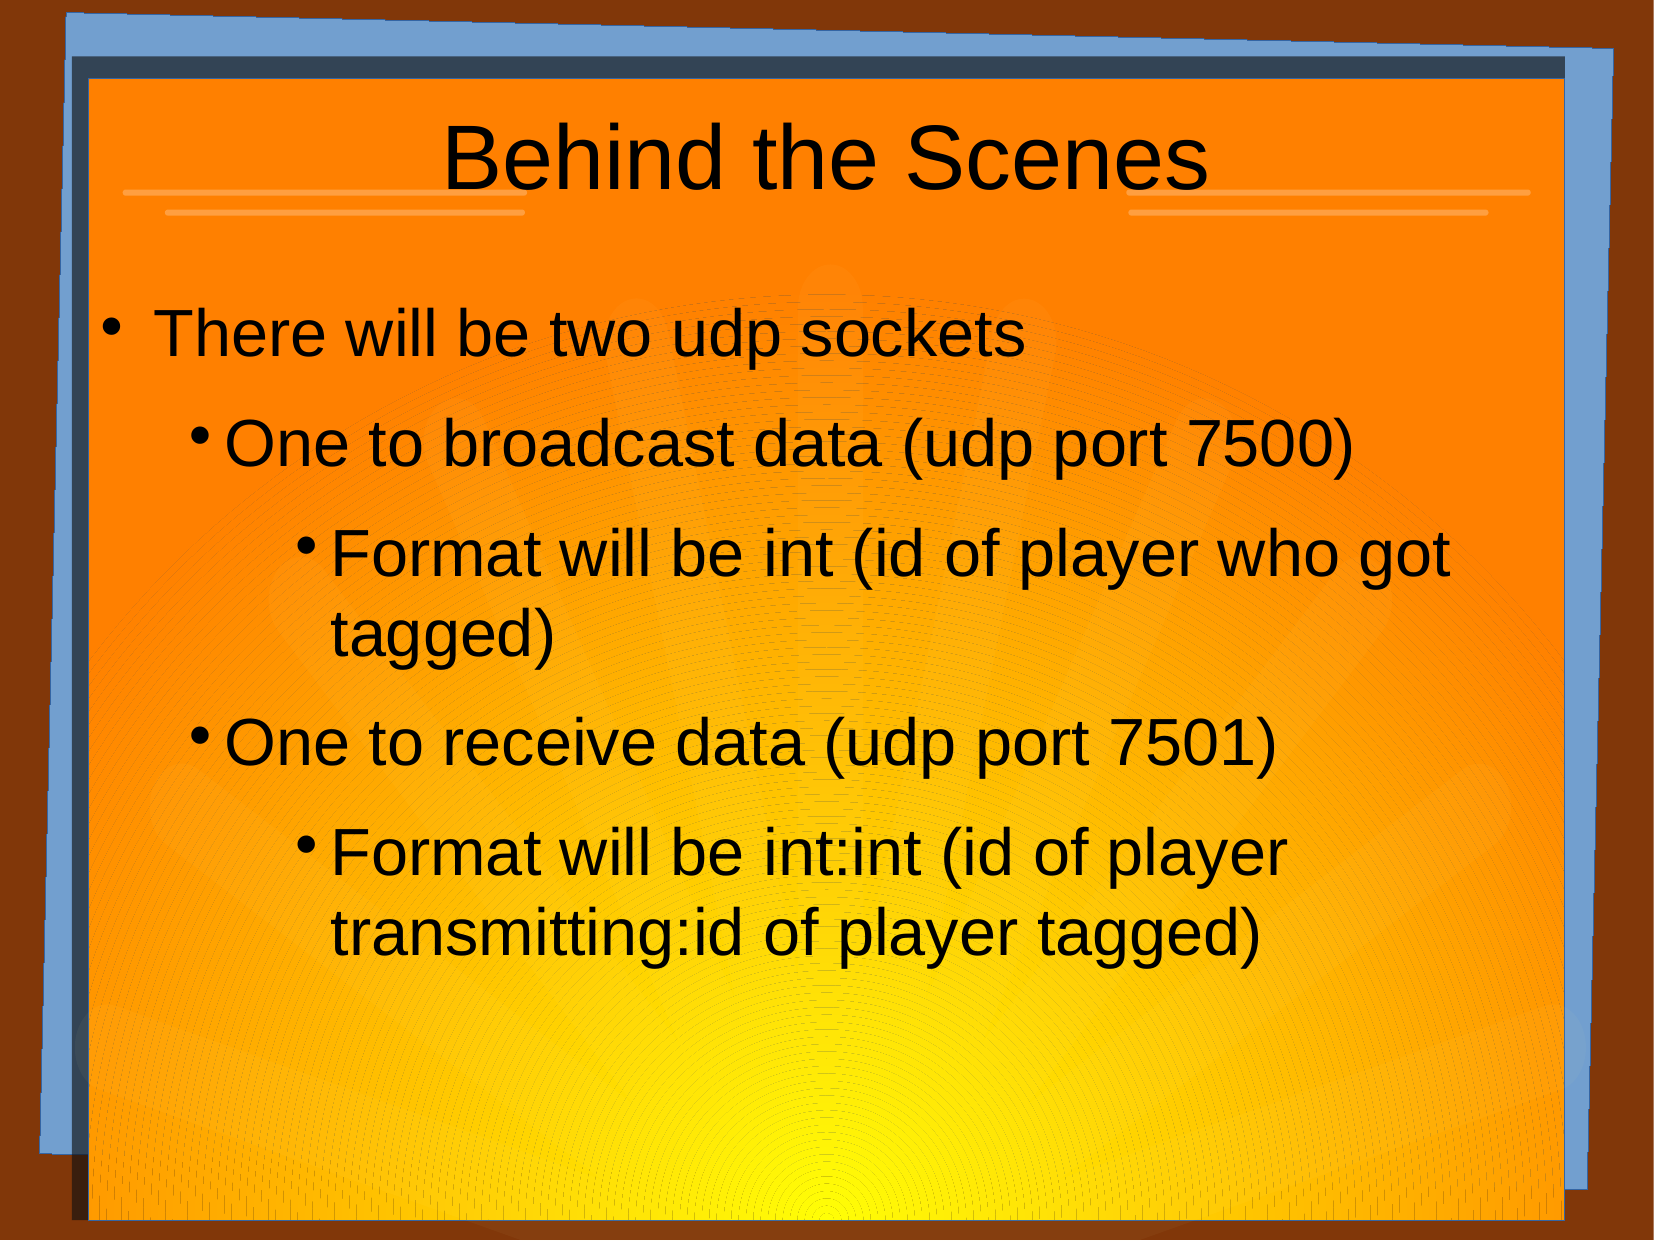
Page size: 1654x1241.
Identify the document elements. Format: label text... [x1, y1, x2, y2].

text_box There will be two udp sockets One to broadcast data (udp port 7500) Format will be int (id of player who got tagged) One to receive data (udp port 7501) Format will be int:int (id of player transmitting:id of player tagged) [82, 290, 1571, 1010]
text_box Behind the Scenes [82, 97, 1571, 208]
